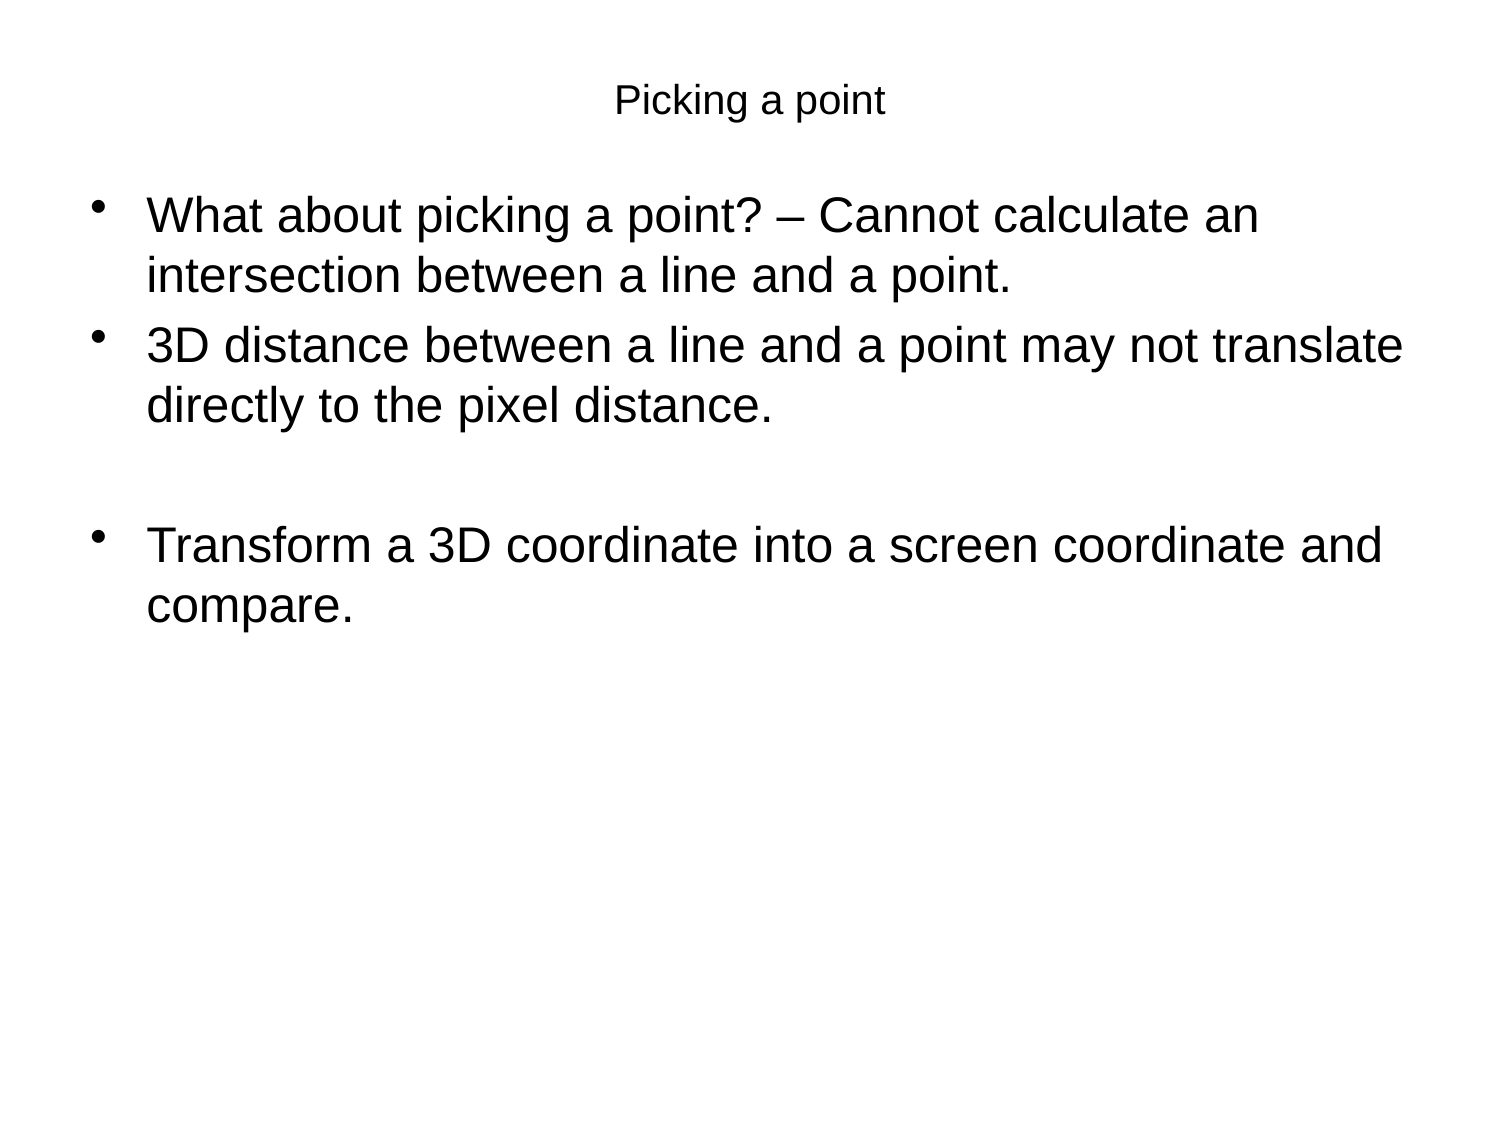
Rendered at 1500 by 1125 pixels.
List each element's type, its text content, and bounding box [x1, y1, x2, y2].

title Picking a point [75, 45, 1425, 150]
list What about picking a point? – Cannot calculate an intersection between a line and a point. 3D distance between a line and a point may not translate directly to the pixel distance. Transform a 3D coordinate into a screen coordinate and compare. [75, 174, 1425, 1005]
